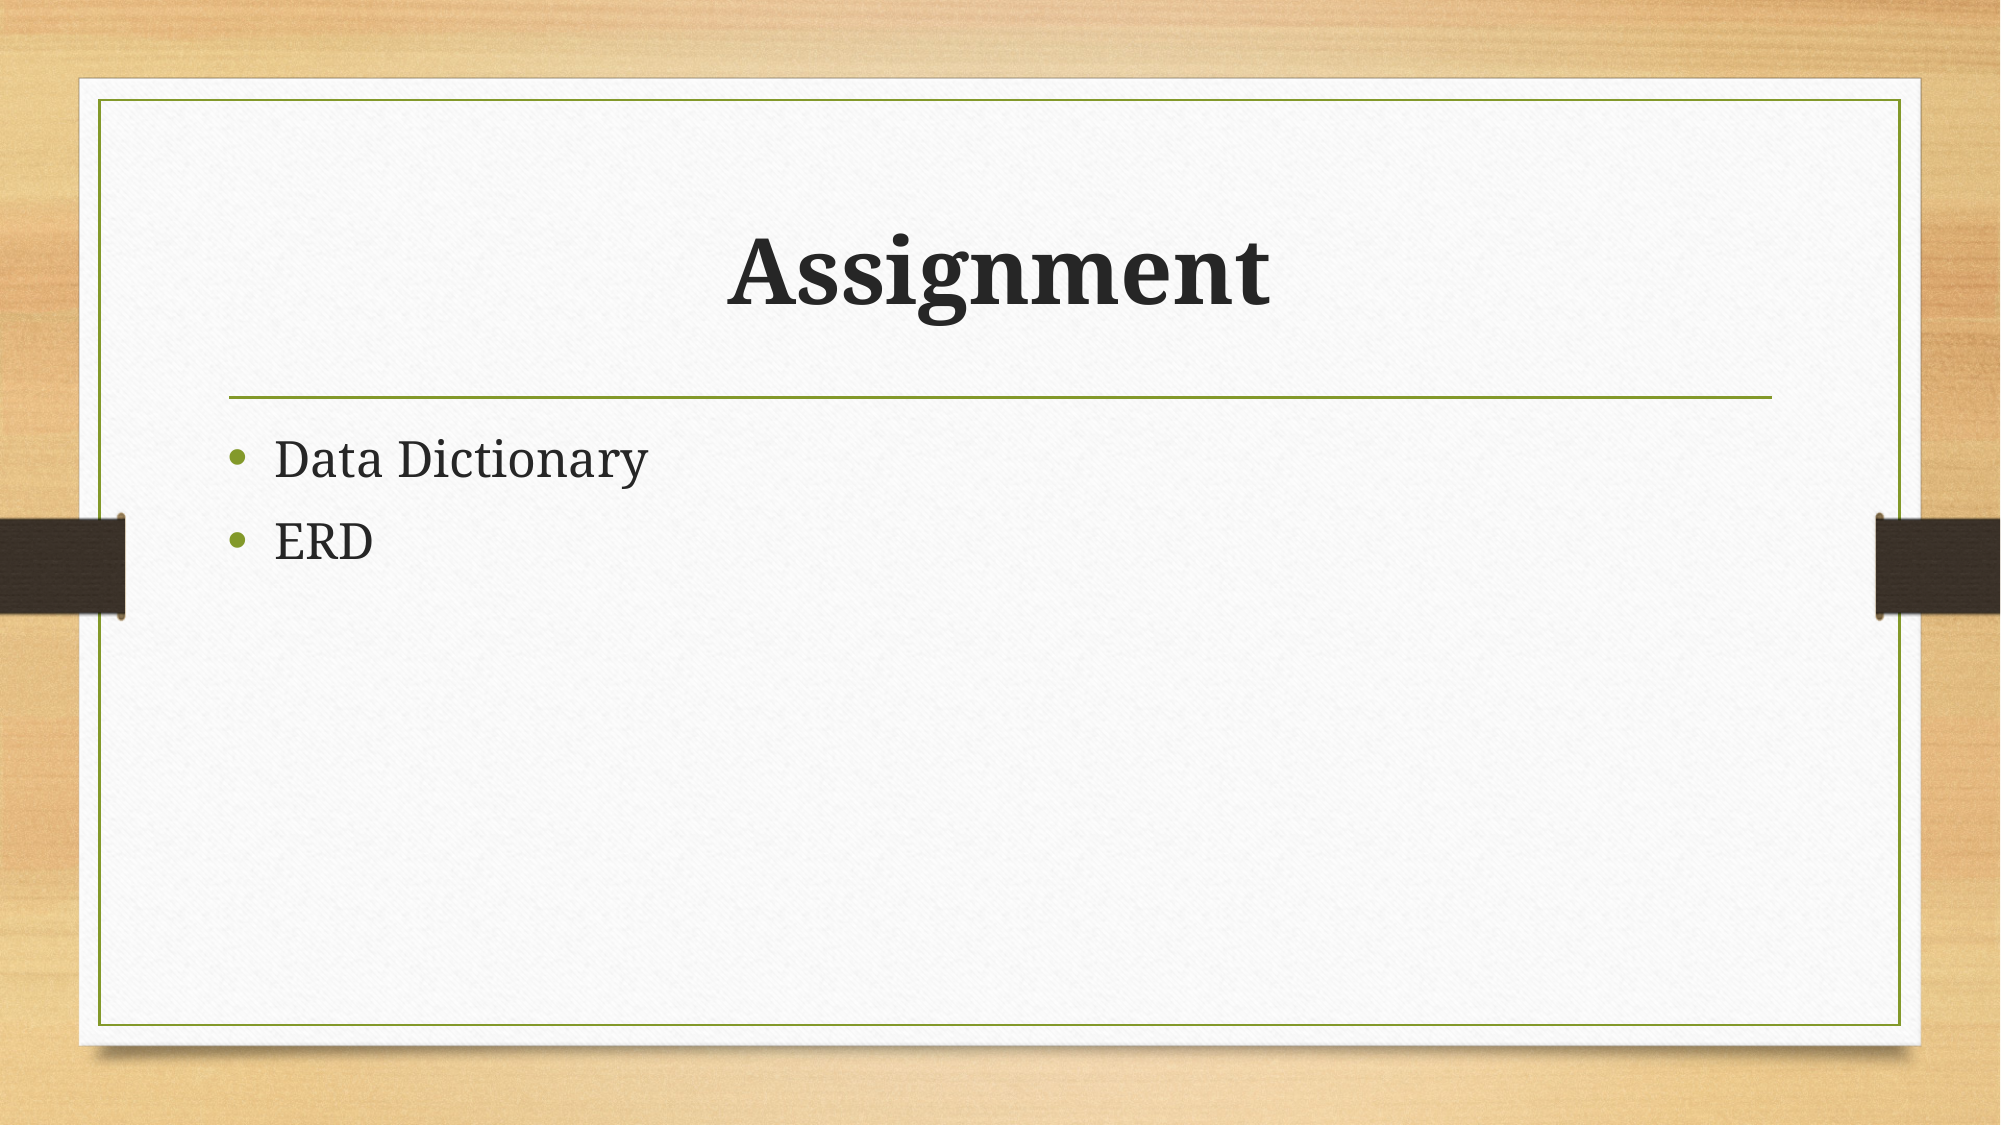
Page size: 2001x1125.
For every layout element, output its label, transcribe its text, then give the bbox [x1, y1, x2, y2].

picture [0, 0, 2001, 1125]
list Data Dictionary ERD [212, 419, 1788, 964]
title Assignment [212, 161, 1788, 375]
